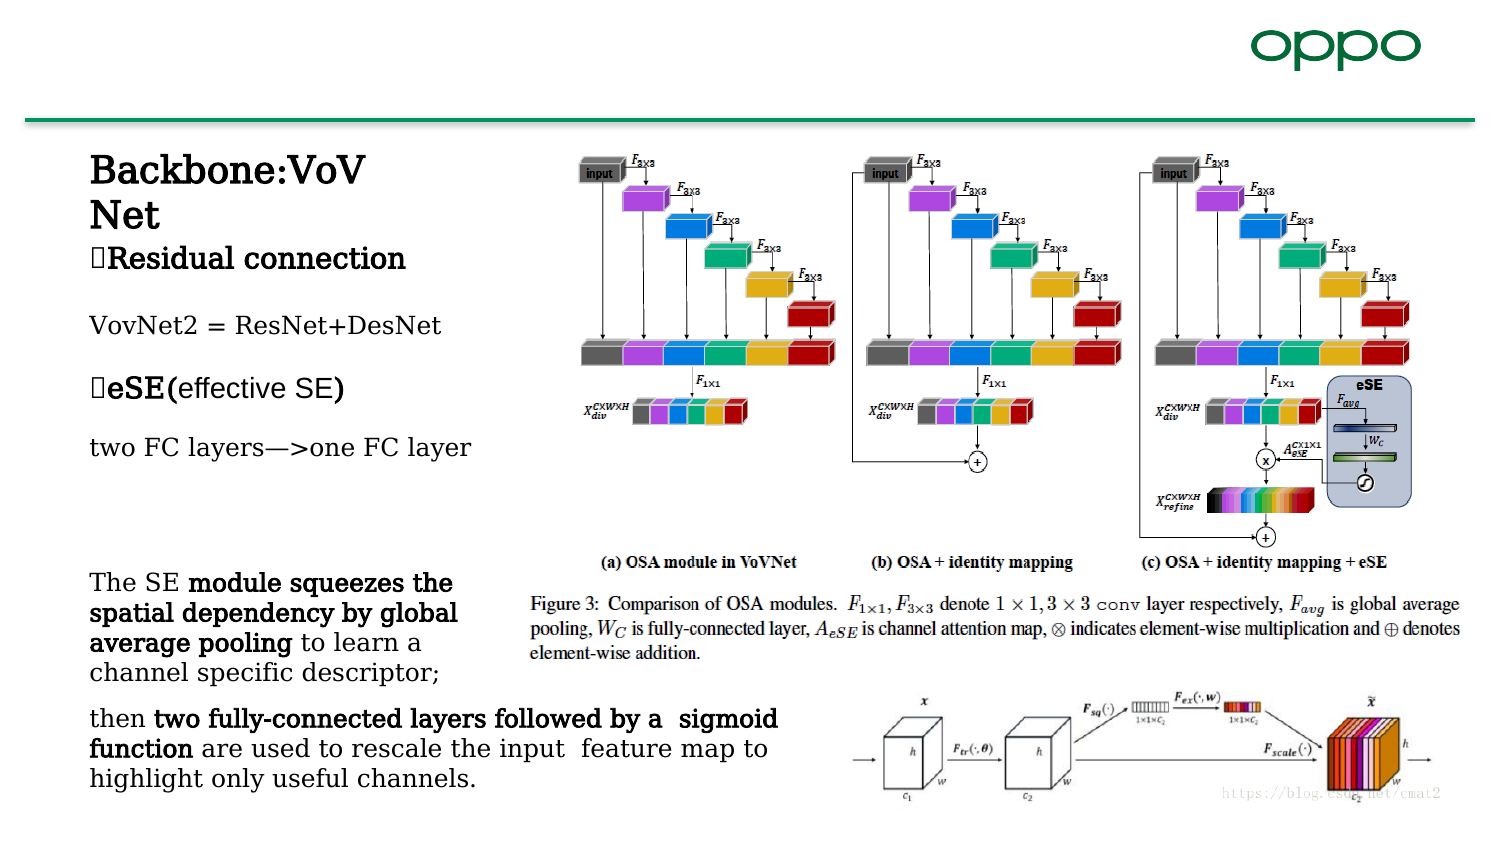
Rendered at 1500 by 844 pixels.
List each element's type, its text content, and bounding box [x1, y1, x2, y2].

picture [1251, 30, 1421, 71]
text_box then two fully-connected layers followed by a sigmoid function are used to rescale the input feature map to highlight only useful channels. [74, 694, 818, 800]
text_box Residual connection VovNet2 = ResNet+DesNet eSE(effective SE) [74, 231, 521, 423]
picture [526, 129, 1469, 810]
text_box Backbone:VoVNet [74, 137, 412, 231]
text_box two FC layers—>one FC layer [74, 423, 521, 469]
text_box The SE module squeezes the spatial dependency by global average pooling to learn a channel specific descriptor; [74, 559, 527, 694]
